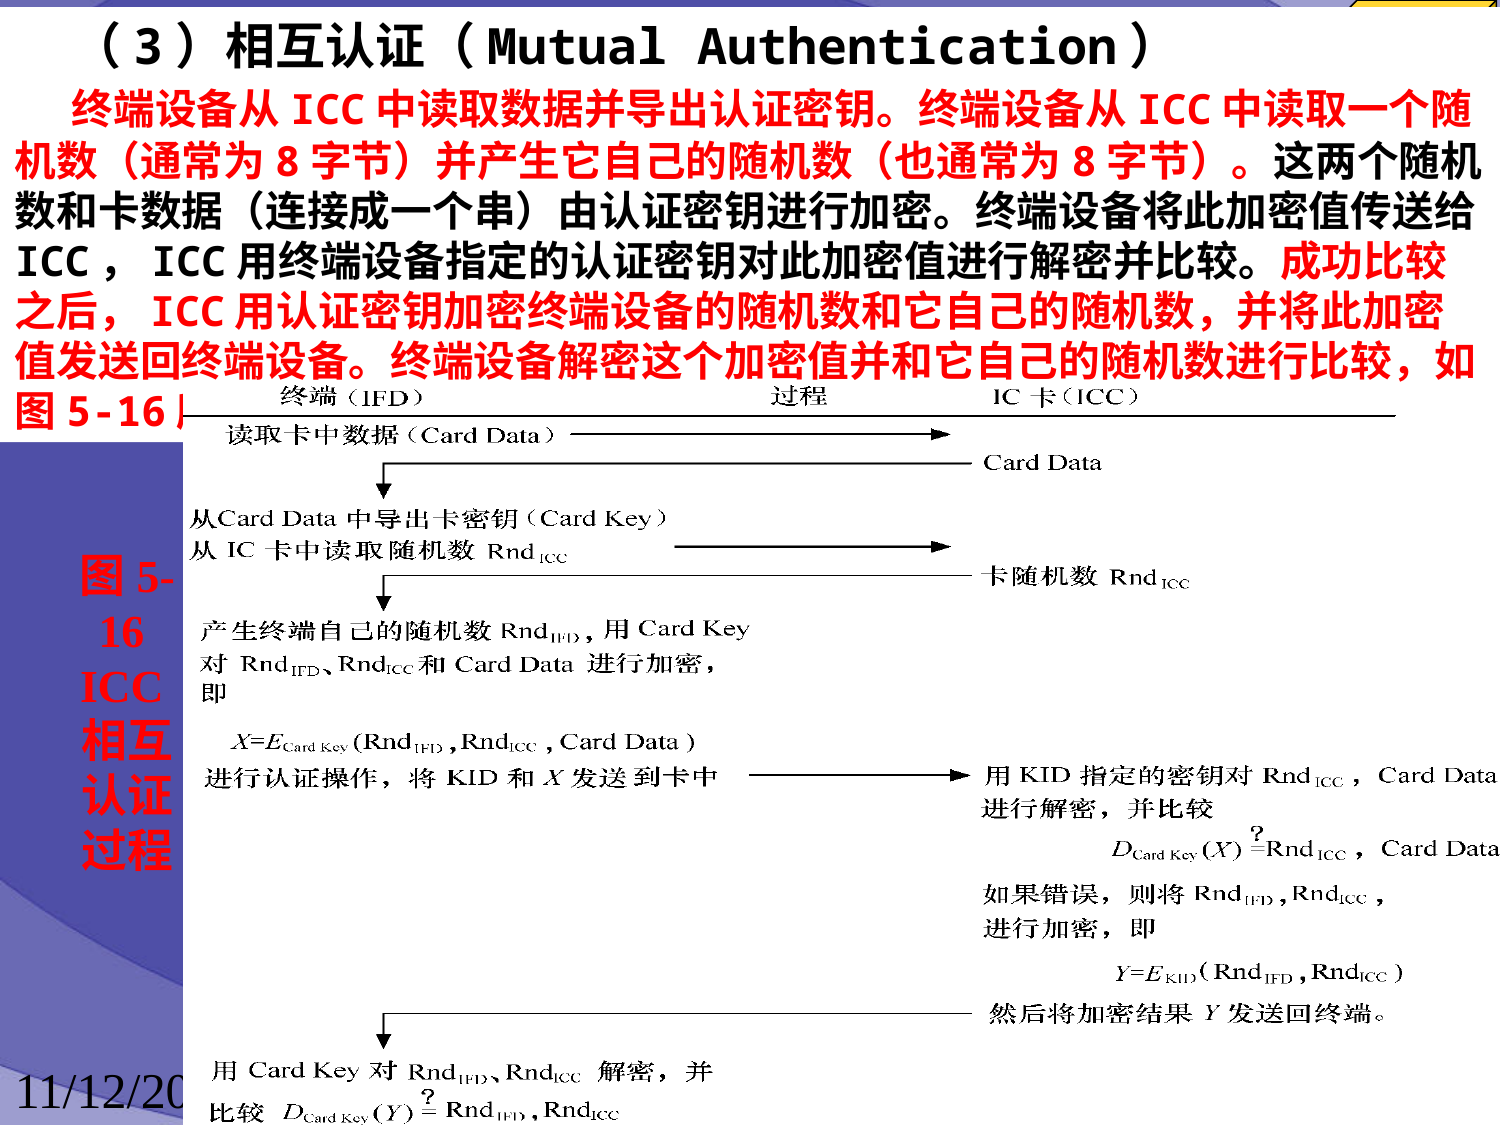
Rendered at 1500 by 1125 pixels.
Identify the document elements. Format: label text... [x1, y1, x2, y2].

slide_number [0, 1051, 177, 1125]
picture [0, 0, 1355, 7]
picture [0, 385, 1500, 1125]
text_box （3）相互认证（Mutual Authentication） 终端设备从ICC中读取数据并导出认证密钥。终端设备从ICC中读取一个随机数（通常为8字节）并产生它自己的随机数（也通常为8字节）。这两个随机数和卡数据（连接成一个串）由认证密钥进行加密。终端设备将此加密值传送给ICC，ICC用终端设备指定的认证密钥对此加密值进行解密并比较。成功比较之后，ICC用认证密钥加密终端设备的随机数和它自己的随机数，并将此加密值发送回终端设备。终端设备解密这个加密值并和它自己的随机数进行比较，如图5-16所示。 [0, 7, 1500, 443]
text_box 图5-16 ICC相互认证过程 [53, 538, 177, 884]
